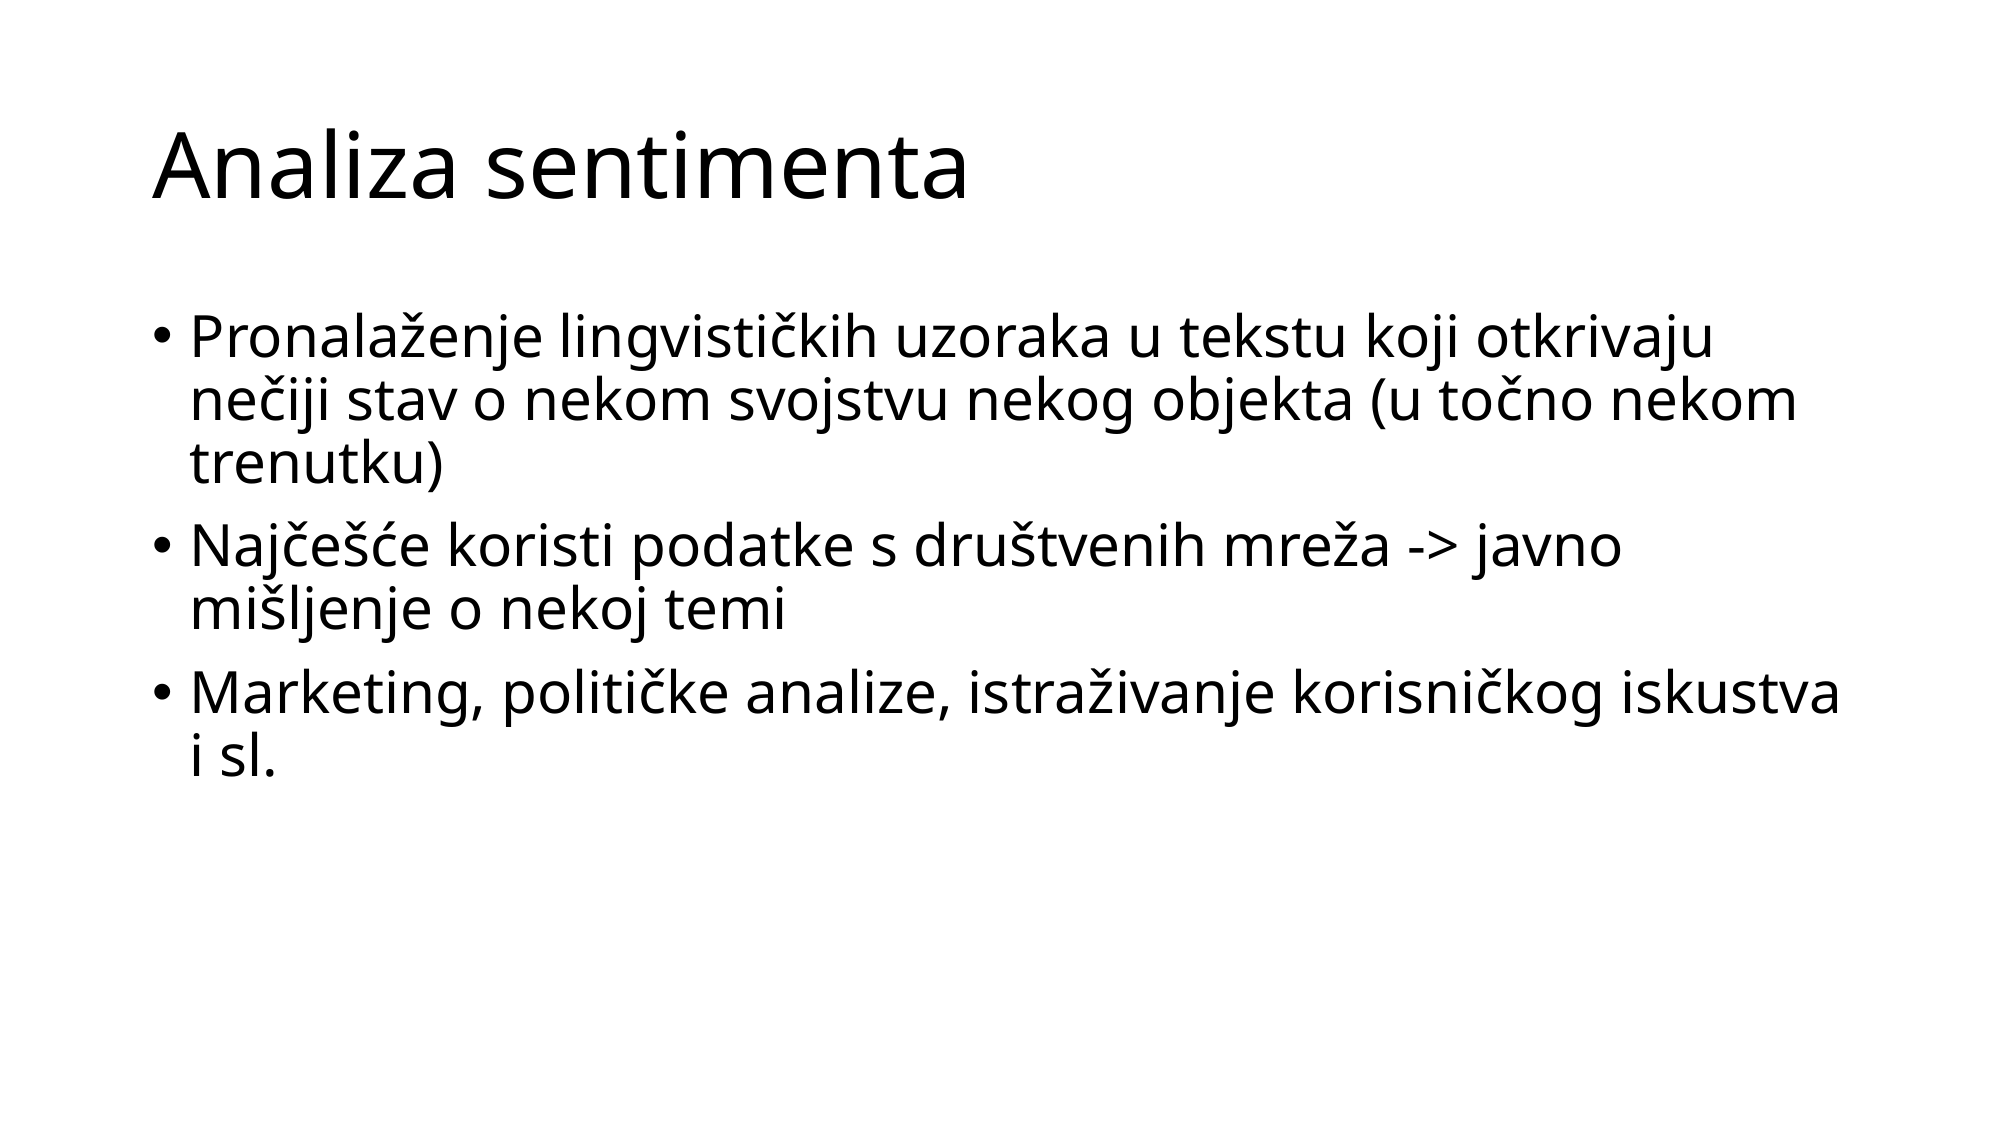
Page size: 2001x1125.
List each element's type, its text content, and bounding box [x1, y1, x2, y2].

title Analiza sentimenta [137, 59, 1863, 277]
list Pronalaženje lingvističkih uzoraka u tekstu koji otkrivaju nečiji stav o nekom svojstvu nekog objekta (u točno nekom trenutku) Najčešće koristi podatke s društvenih mreža -> javno mišljenje o nekoj temi Marketing, političke analize, istraživanje korisničkog iskustva i sl. [137, 299, 1863, 1013]
